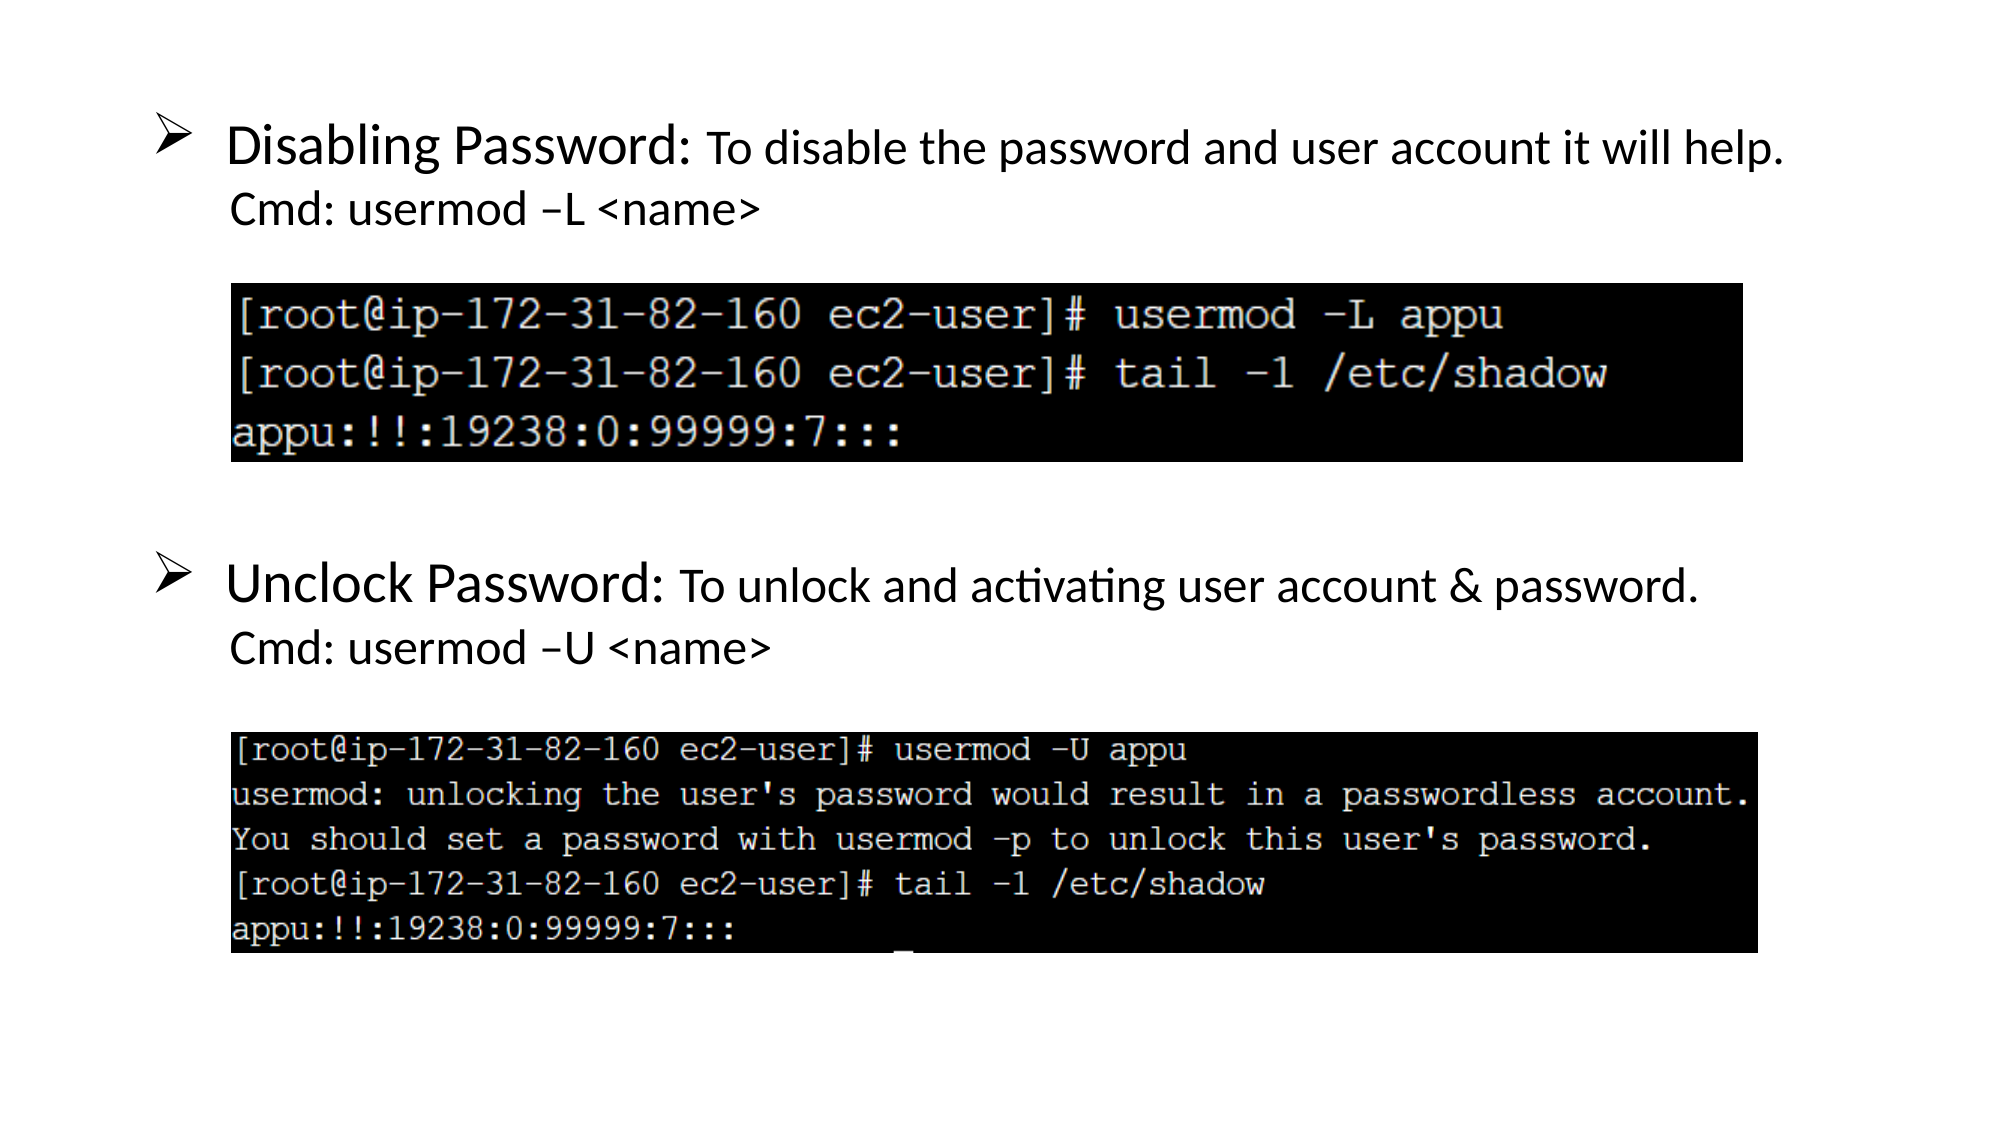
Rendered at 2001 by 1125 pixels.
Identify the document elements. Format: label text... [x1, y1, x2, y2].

picture [231, 283, 1743, 462]
text_box Disabling Password: To disable the password and user account it will help. Cmd: usermod –L <name> [136, 98, 1848, 244]
text_box Unclock Password: To unlock and activating user account & password. Cmd: usermod –U <name> [136, 537, 1819, 682]
picture [231, 732, 1758, 953]
